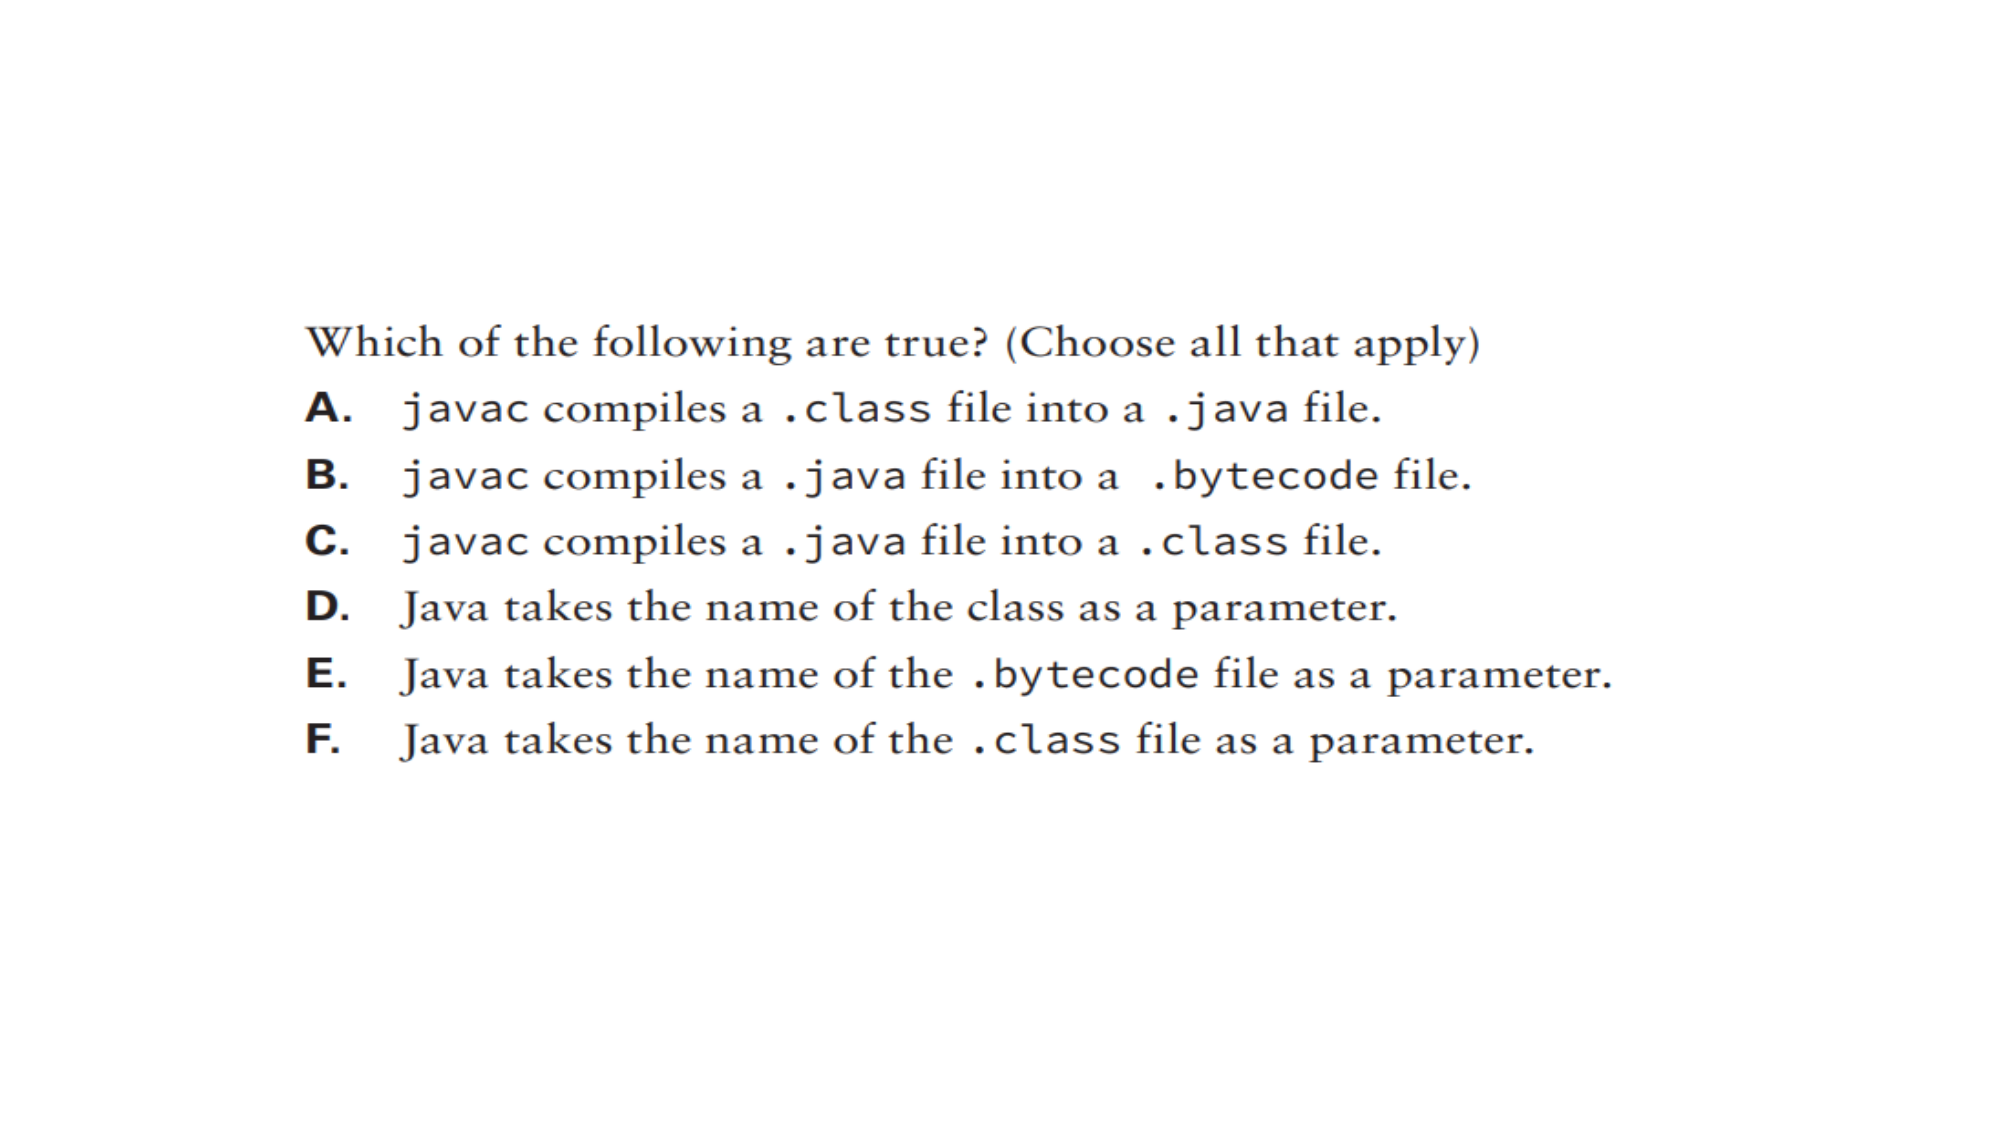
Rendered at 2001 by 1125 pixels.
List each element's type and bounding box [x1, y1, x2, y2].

picture [279, 292, 1678, 833]
